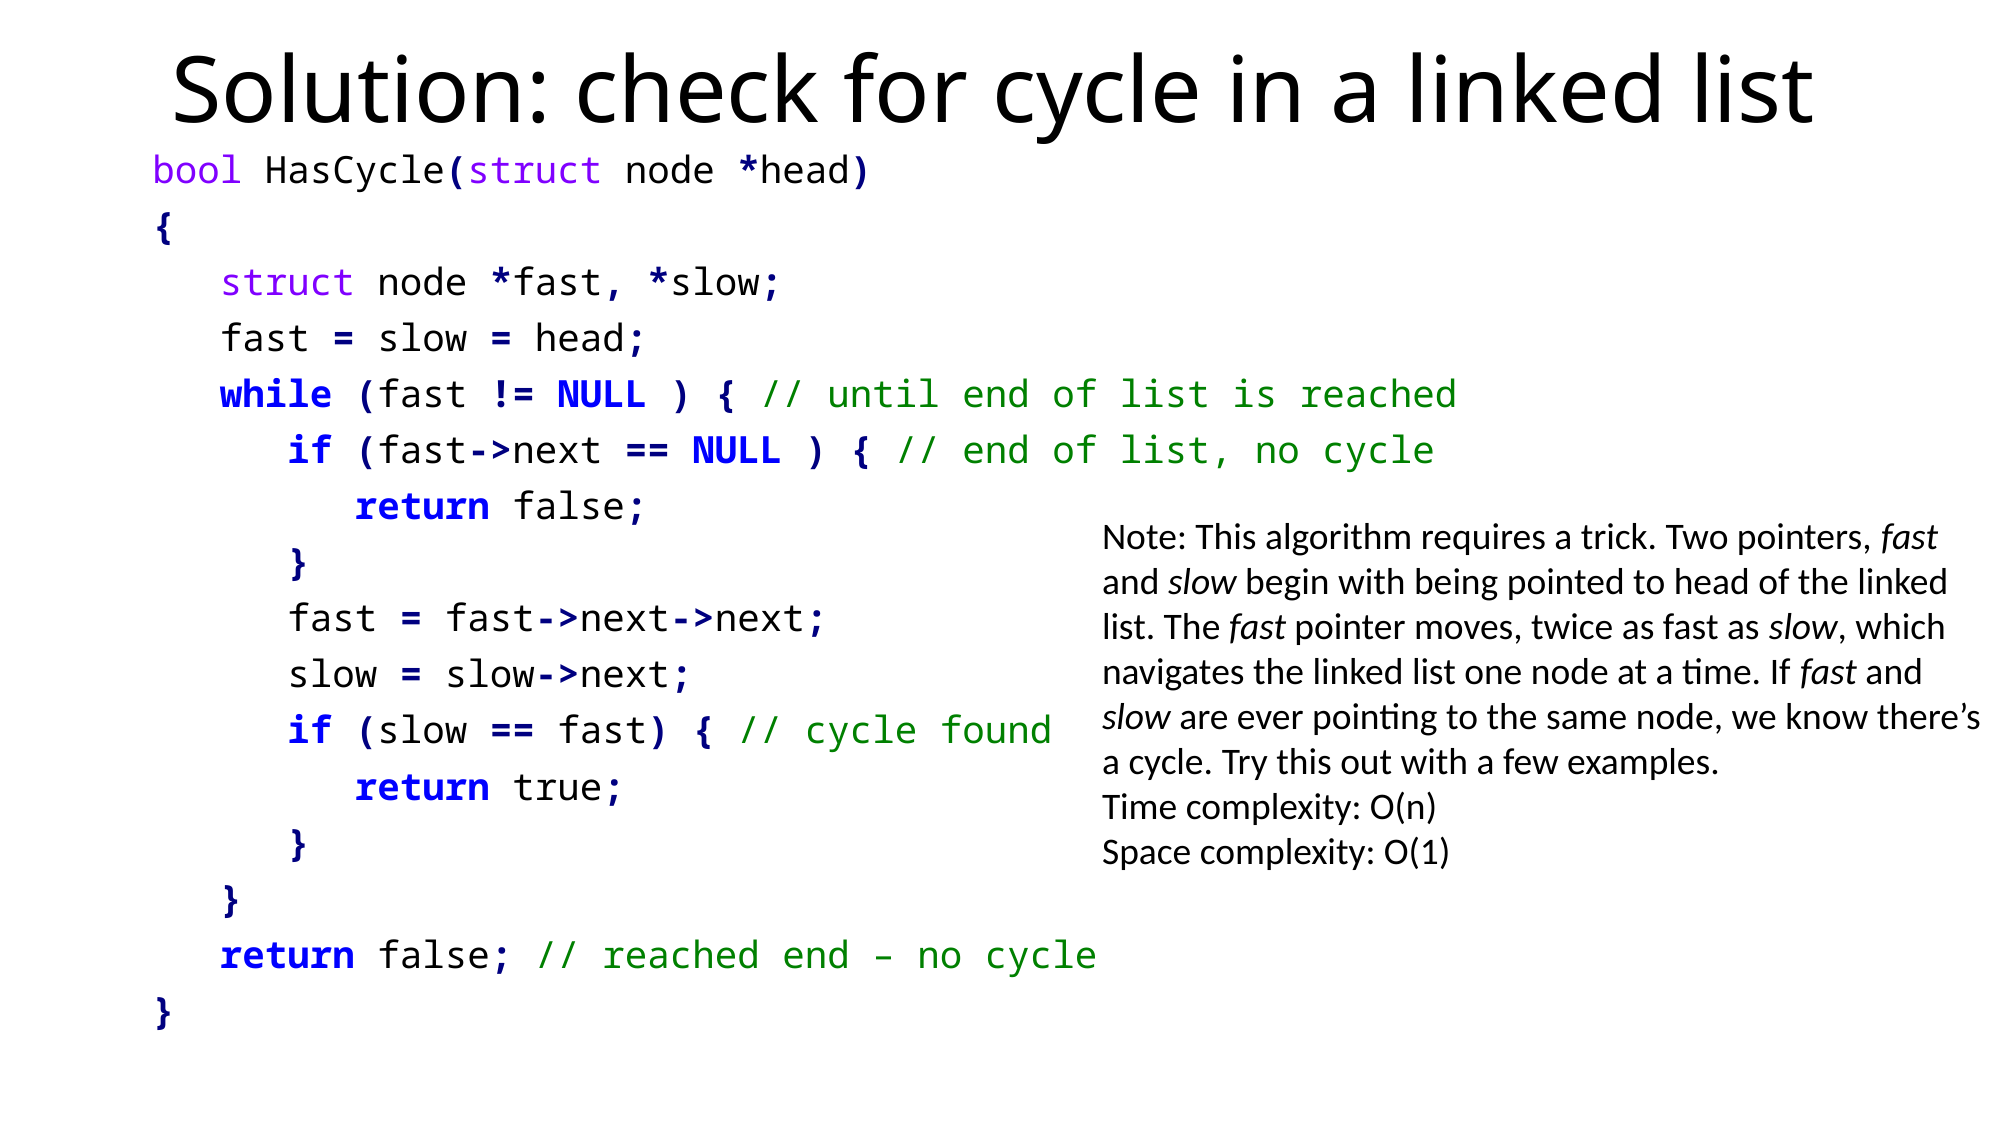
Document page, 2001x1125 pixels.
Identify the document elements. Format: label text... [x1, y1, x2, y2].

text_box Note: This algorithm requires a trick. Two pointers, fast and slow begin with being pointed to head of the linked list. The fast pointer moves, twice as fast as slow, which navigates the linked list one node at a time. If fast and slow are ever pointing to the same node, we know there’s a cycle. Try this out with a few examples. Time complexity: O(n) Space complexity: O(1) [1087, 505, 2000, 880]
list bool HasCycle(struct node *head) { struct node *fast, *slow; fast = slow = head; while (fast != NULL ) { // until end of list is reached if (fast->next == NULL ) { // end of list, no cycle return false; } fast = fast->next->next; slow = slow->next; if (slow == fast) { // cycle found return true; } } return false; // reached end – no cycle } [137, 143, 1605, 1042]
title Solution: check for cycle in a linked list [0, 0, 1988, 202]
